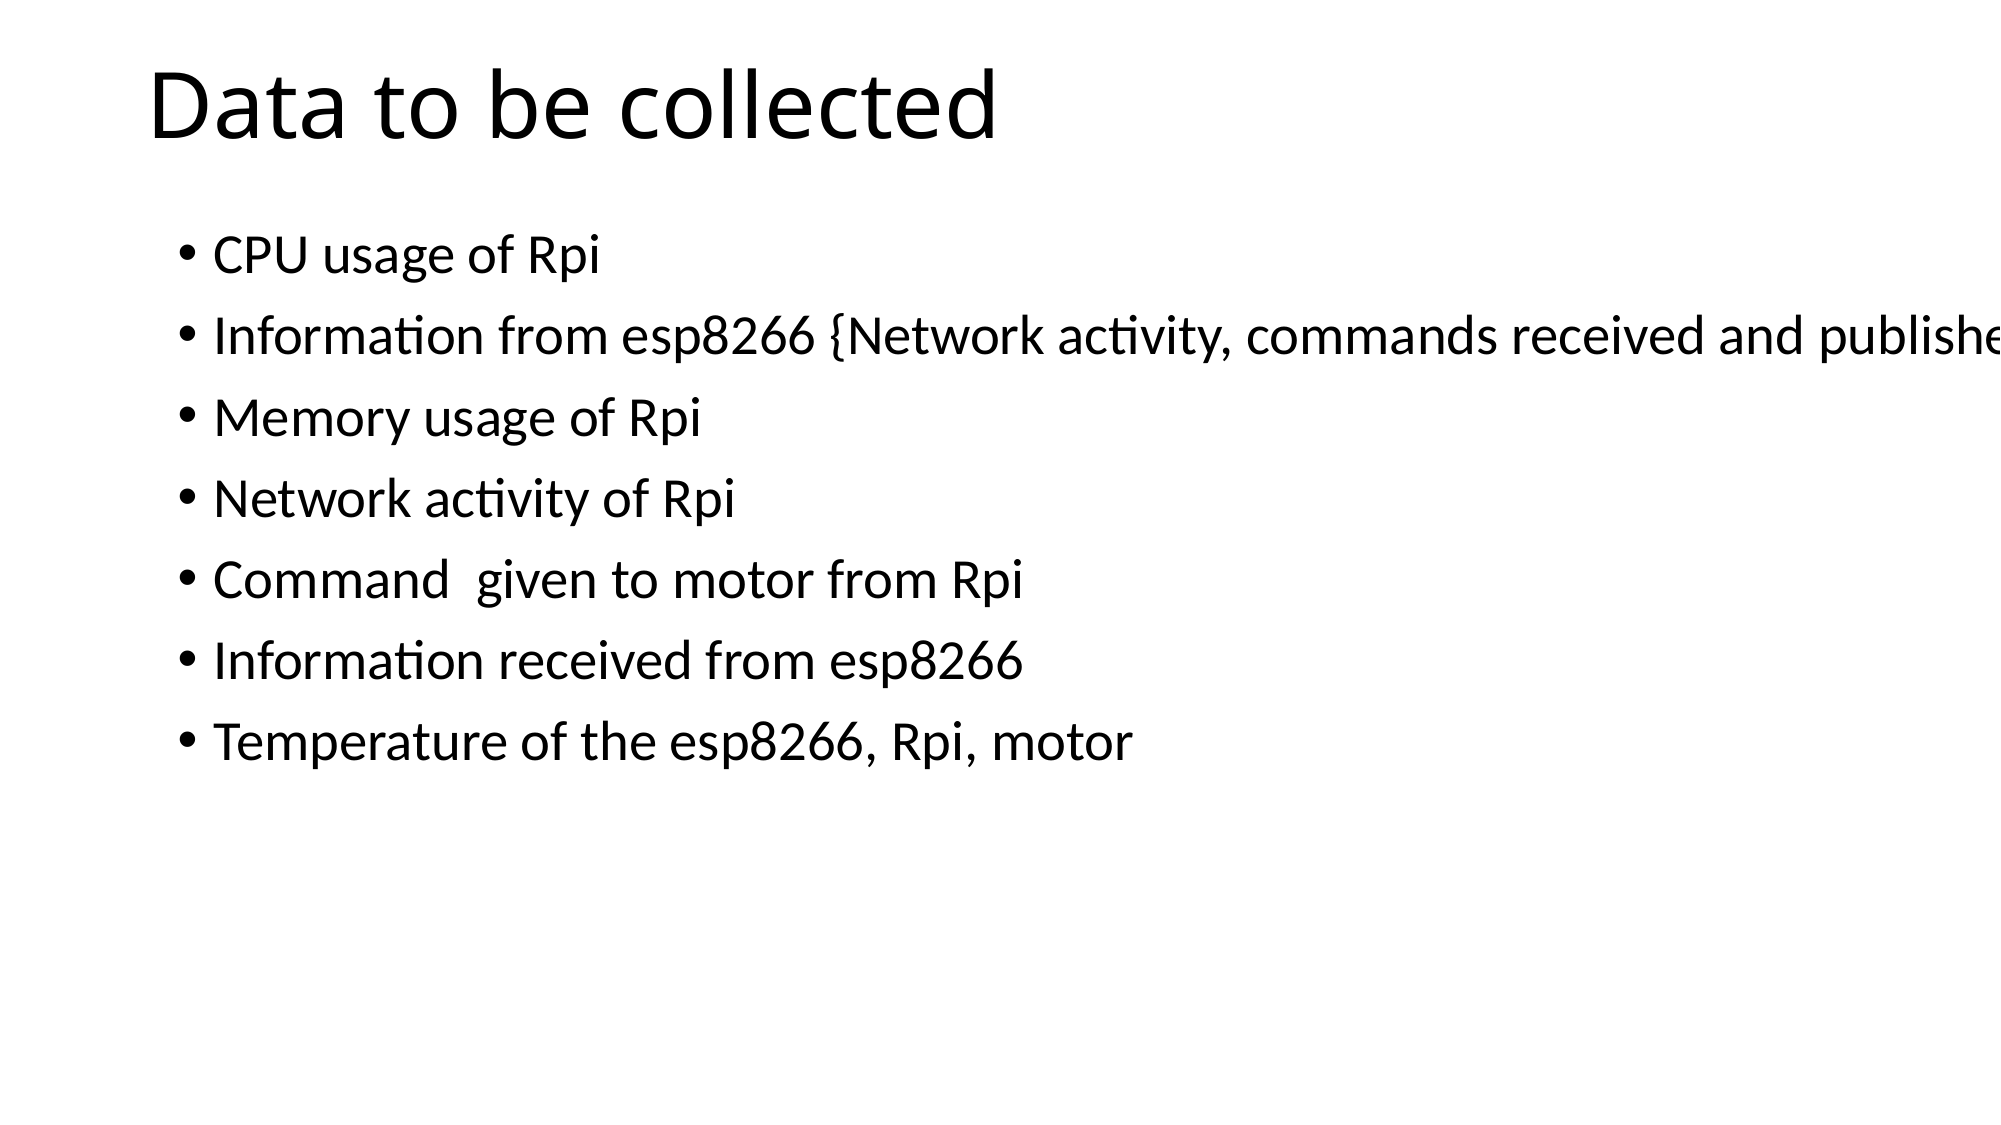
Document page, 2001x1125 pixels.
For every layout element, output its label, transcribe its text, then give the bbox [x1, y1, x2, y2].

list CPU usage of Rpi Information from esp8266 {Network activity, commands received and published} Memory usage of Rpi Network activity of Rpi Command given to motor from Rpi Information received from esp8266 Temperature of the esp8266, Rpi, motor [162, 217, 2000, 832]
title Data to be collected [131, 0, 1857, 218]
